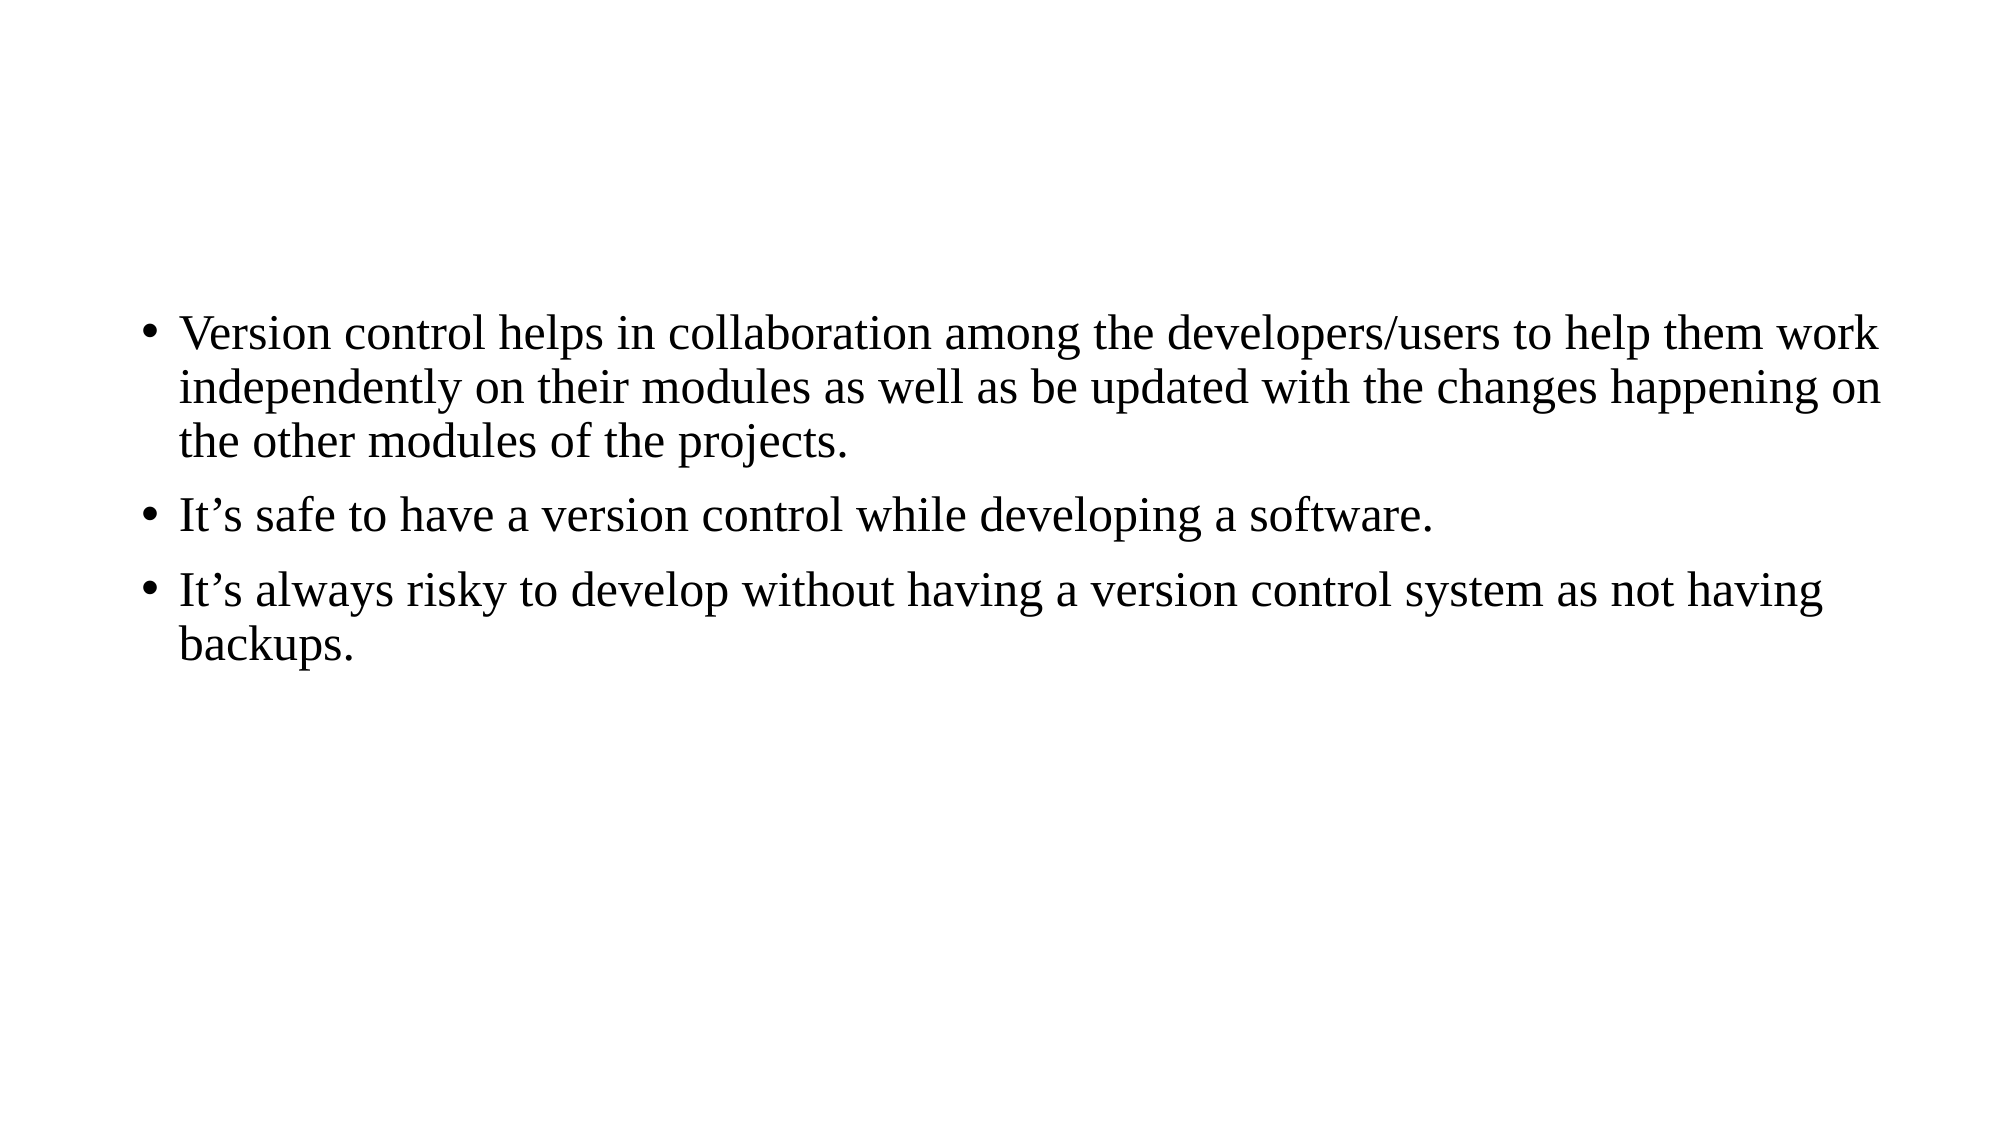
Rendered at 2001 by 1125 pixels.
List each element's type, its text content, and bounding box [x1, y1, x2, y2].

list Version control helps in collaboration among the developers/users to help them work independently on their modules as well as be updated with the changes happening on the other modules of the projects. It’s safe to have a version control while developing a software. It’s always risky to develop without having a version control system as not having backups. [126, 298, 1924, 941]
text_box [1329, 562, 1380, 613]
text_box [975, 537, 1025, 588]
